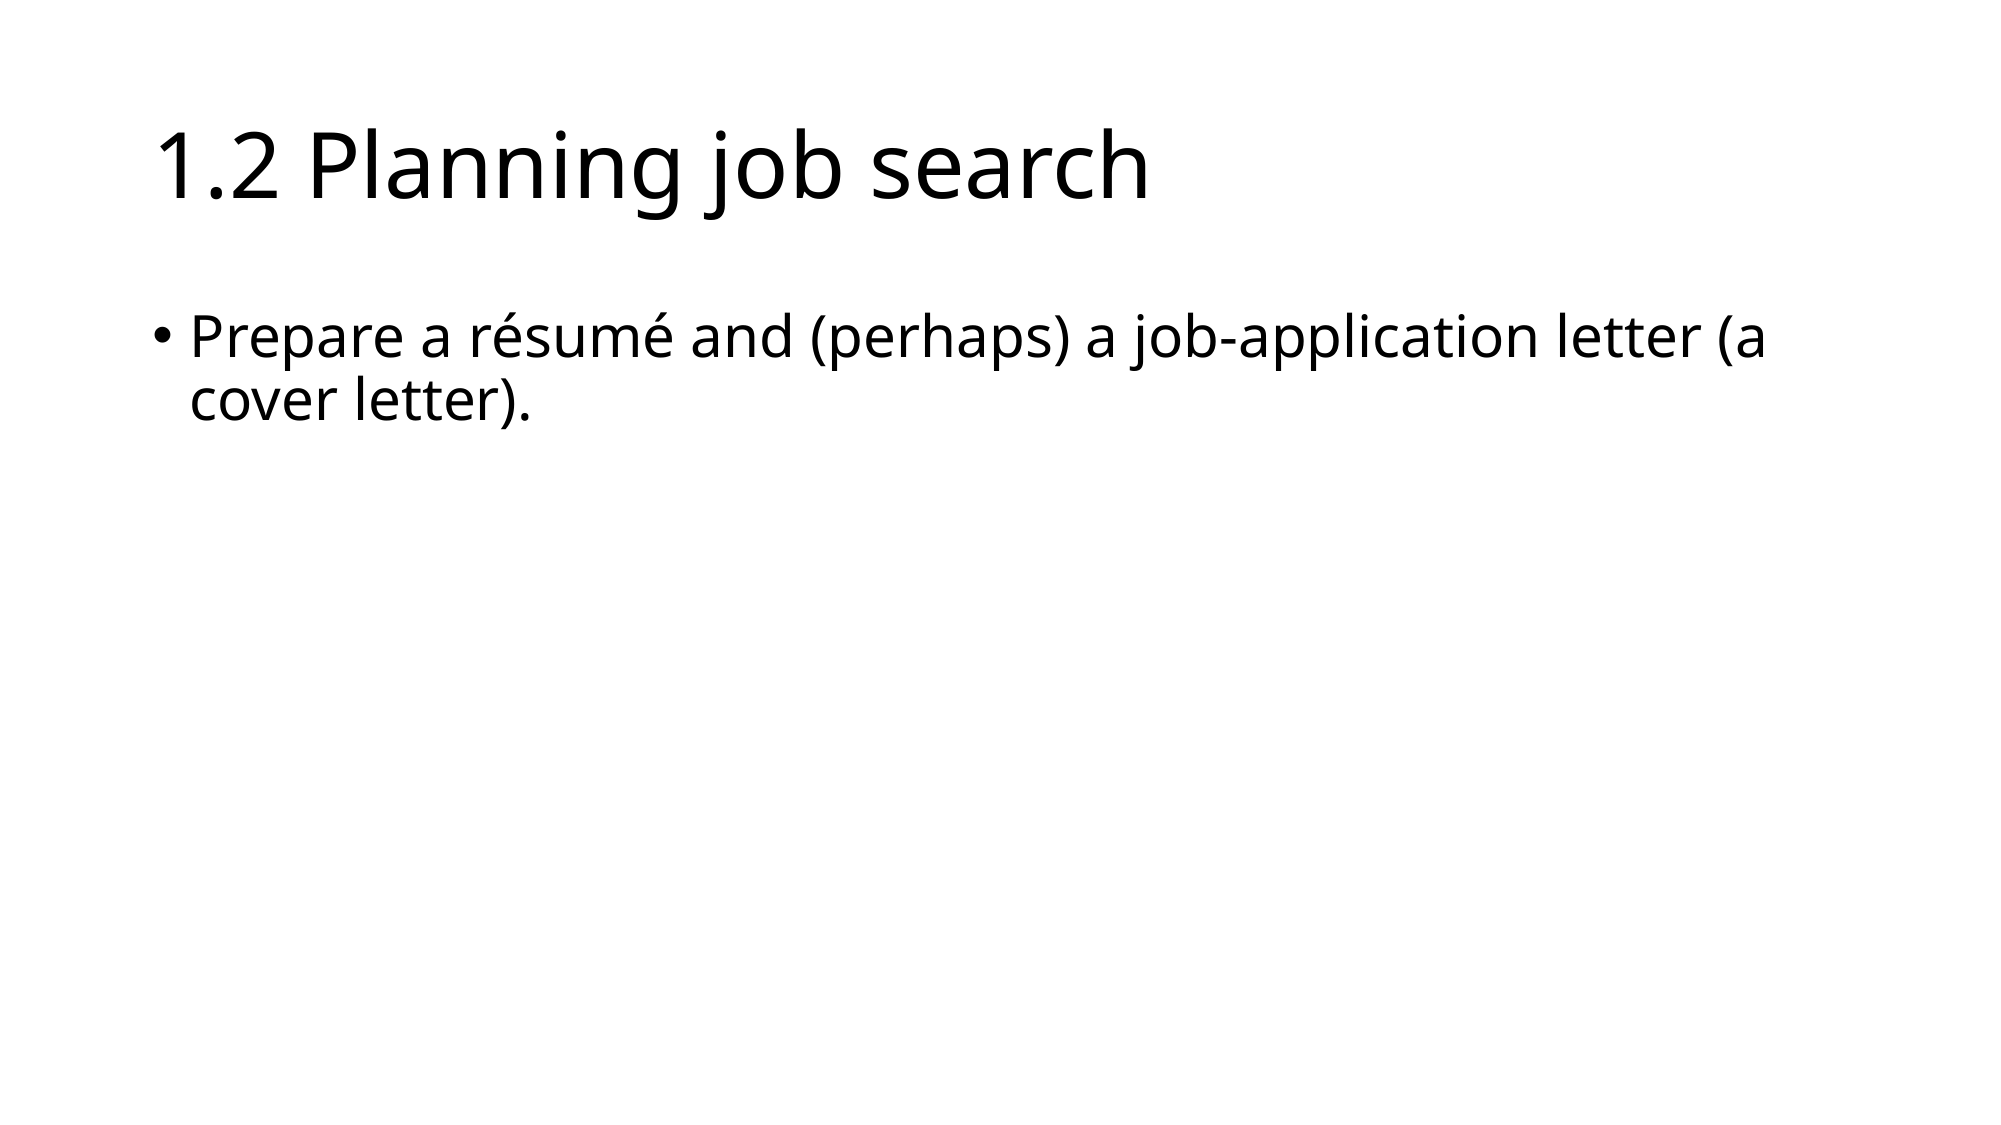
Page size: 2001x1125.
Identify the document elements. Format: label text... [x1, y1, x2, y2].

title 1.2 Planning job search [137, 59, 1863, 278]
list Prepare a résumé and (perhaps) a job-application letter (a cover letter). [137, 299, 1863, 1014]
